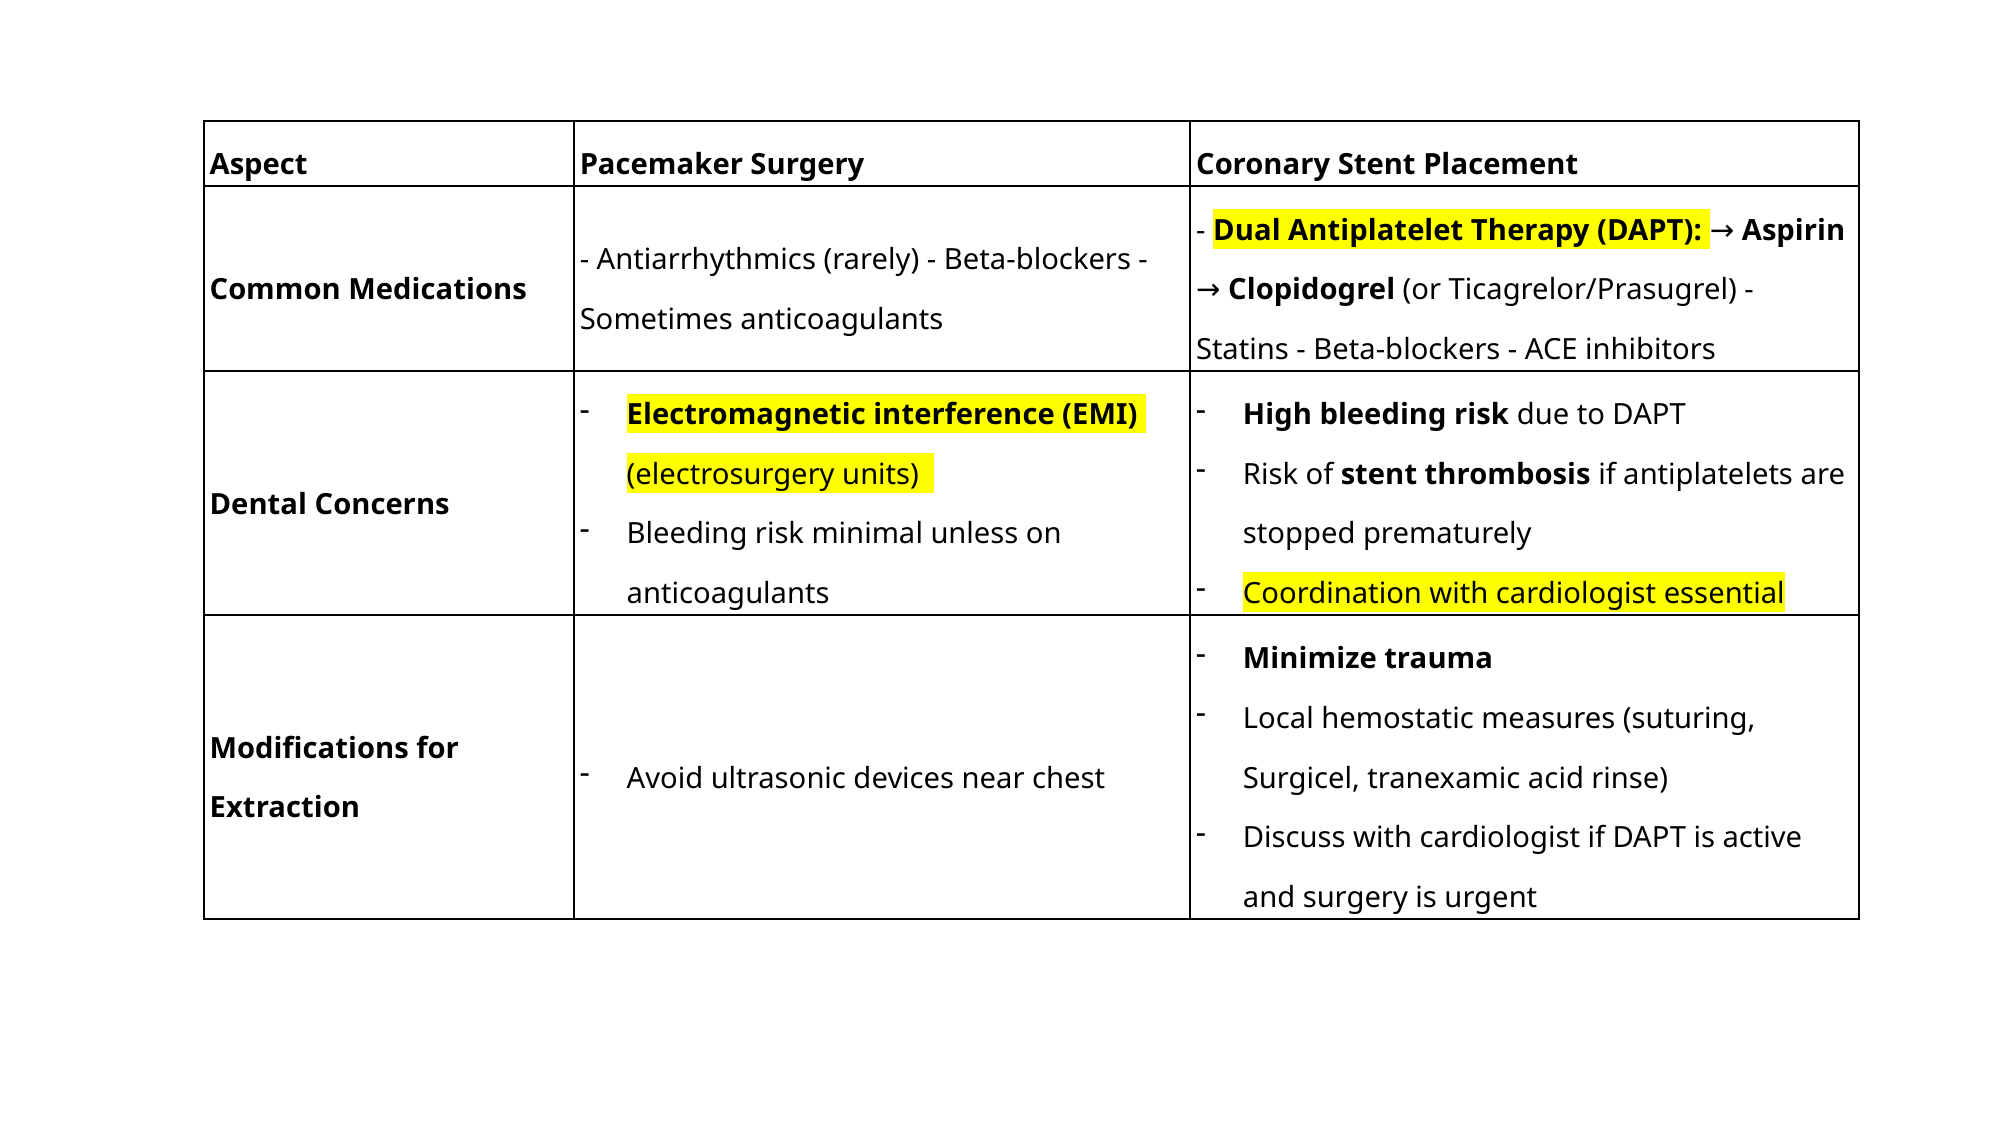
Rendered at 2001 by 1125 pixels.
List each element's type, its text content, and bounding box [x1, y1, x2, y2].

table_header Aspect [205, 122, 573, 185]
table_cell Minimize trauma Local hemostatic measures (suturing, Surgicel, tranexamic acid rinse) Discuss with cardiologist if DAPT is active and surgery is urgent [1191, 616, 1858, 918]
table_cell Avoid ultrasonic devices near chest [575, 616, 1189, 918]
table_header Coronary Stent Placement [1191, 122, 1858, 185]
table_cell Dental Concerns [205, 372, 573, 614]
table_cell Electromagnetic interference (EMI) (electrosurgery units) Bleeding risk minimal unless on anticoagulants [575, 372, 1189, 614]
table_cell High bleeding risk due to DAPT Risk of stent thrombosis if antiplatelets are stopped prematurely Coordination with cardiologist essential [1191, 372, 1858, 614]
table_cell Modifications for Extraction [205, 616, 573, 918]
table_cell Common Medications [205, 187, 573, 370]
table_cell - Antiarrhythmics (rarely) - Beta-blockers - Sometimes anticoagulants [575, 187, 1189, 370]
table_header Pacemaker Surgery [575, 122, 1189, 185]
table_cell - Dual Antiplatelet Therapy (DAPT): → Aspirin → Clopidogrel (or Ticagrelor/Prasugrel) - Statins - Beta-blockers - ACE inhibitors [1191, 187, 1858, 370]
